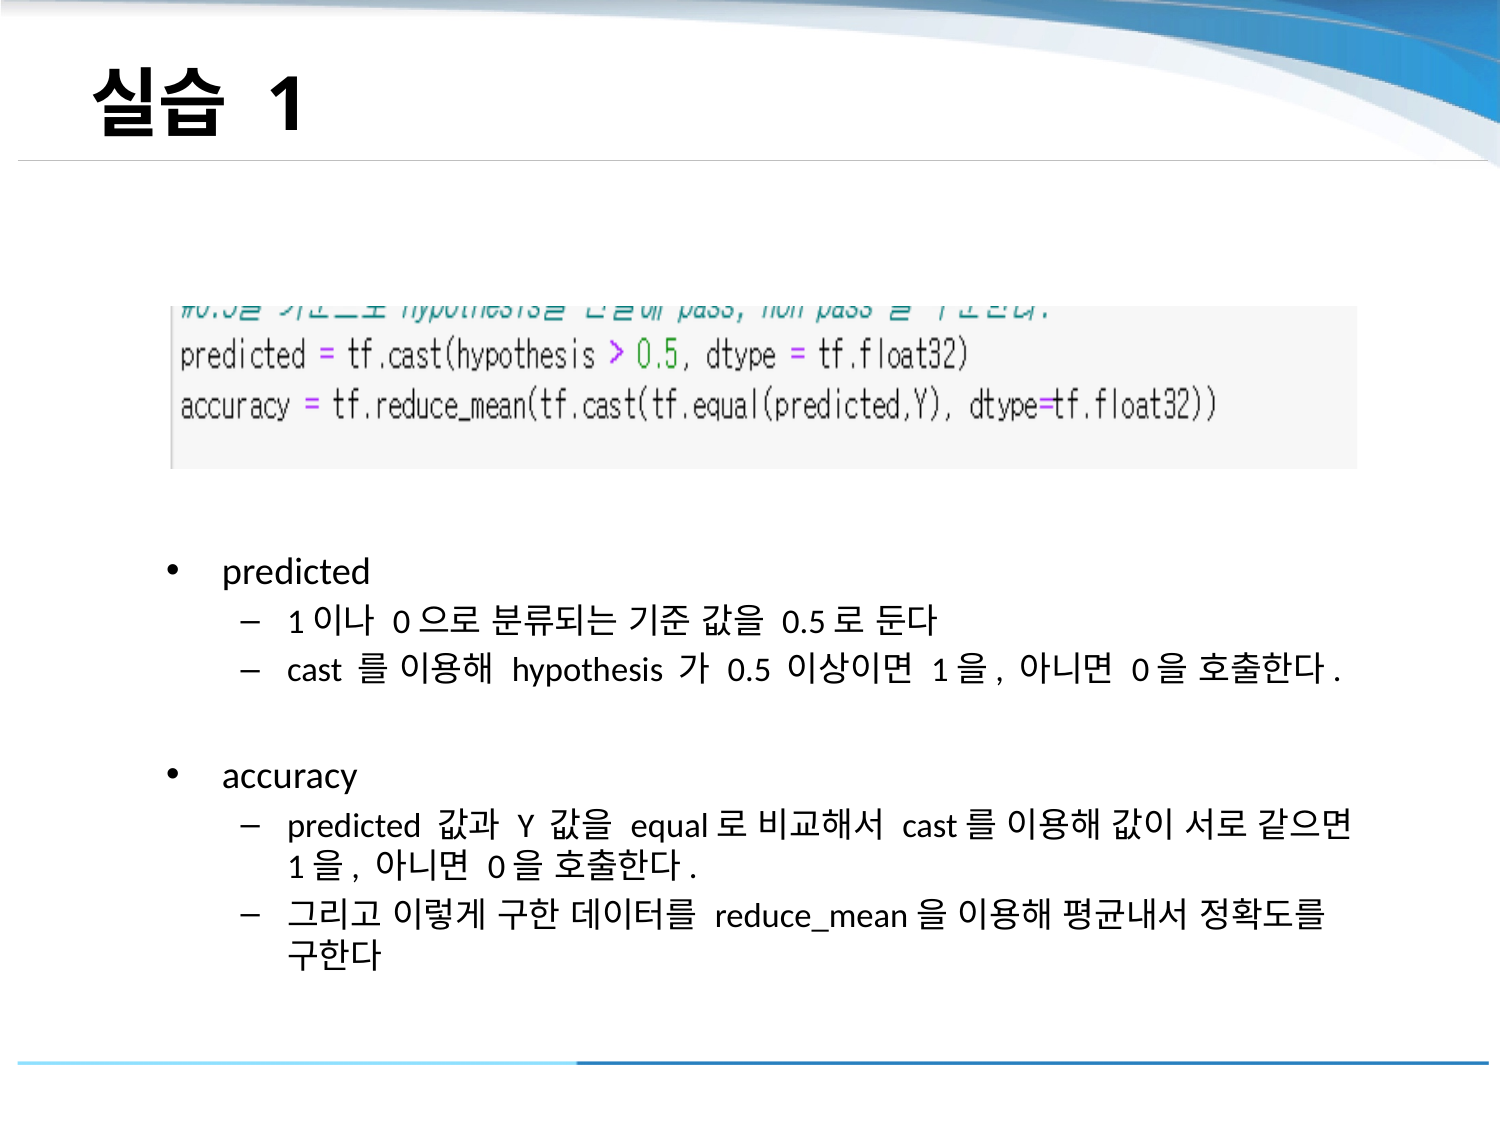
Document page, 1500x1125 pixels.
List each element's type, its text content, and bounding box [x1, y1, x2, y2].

title 실습 1 [75, 42, 1425, 159]
picture [0, 0, 1500, 1125]
text_box predicted 1이나 0으로 분류되는 기준 값을 0.5로 둔다 cast 를 이용해 hypothesis 가 0.5 이상이면 1을, 아니면 0을 호출한다. accuracy predicted 값과 Y 값을 equal로 비교해서 cast를 이용해 값이 서로 같으면 1을, 아니면 0을 호출한다. 그리고 이렇게 구한 데이터를 reduce_mean을 이용해 평균내서 정확도를 구한다 [151, 538, 1373, 988]
